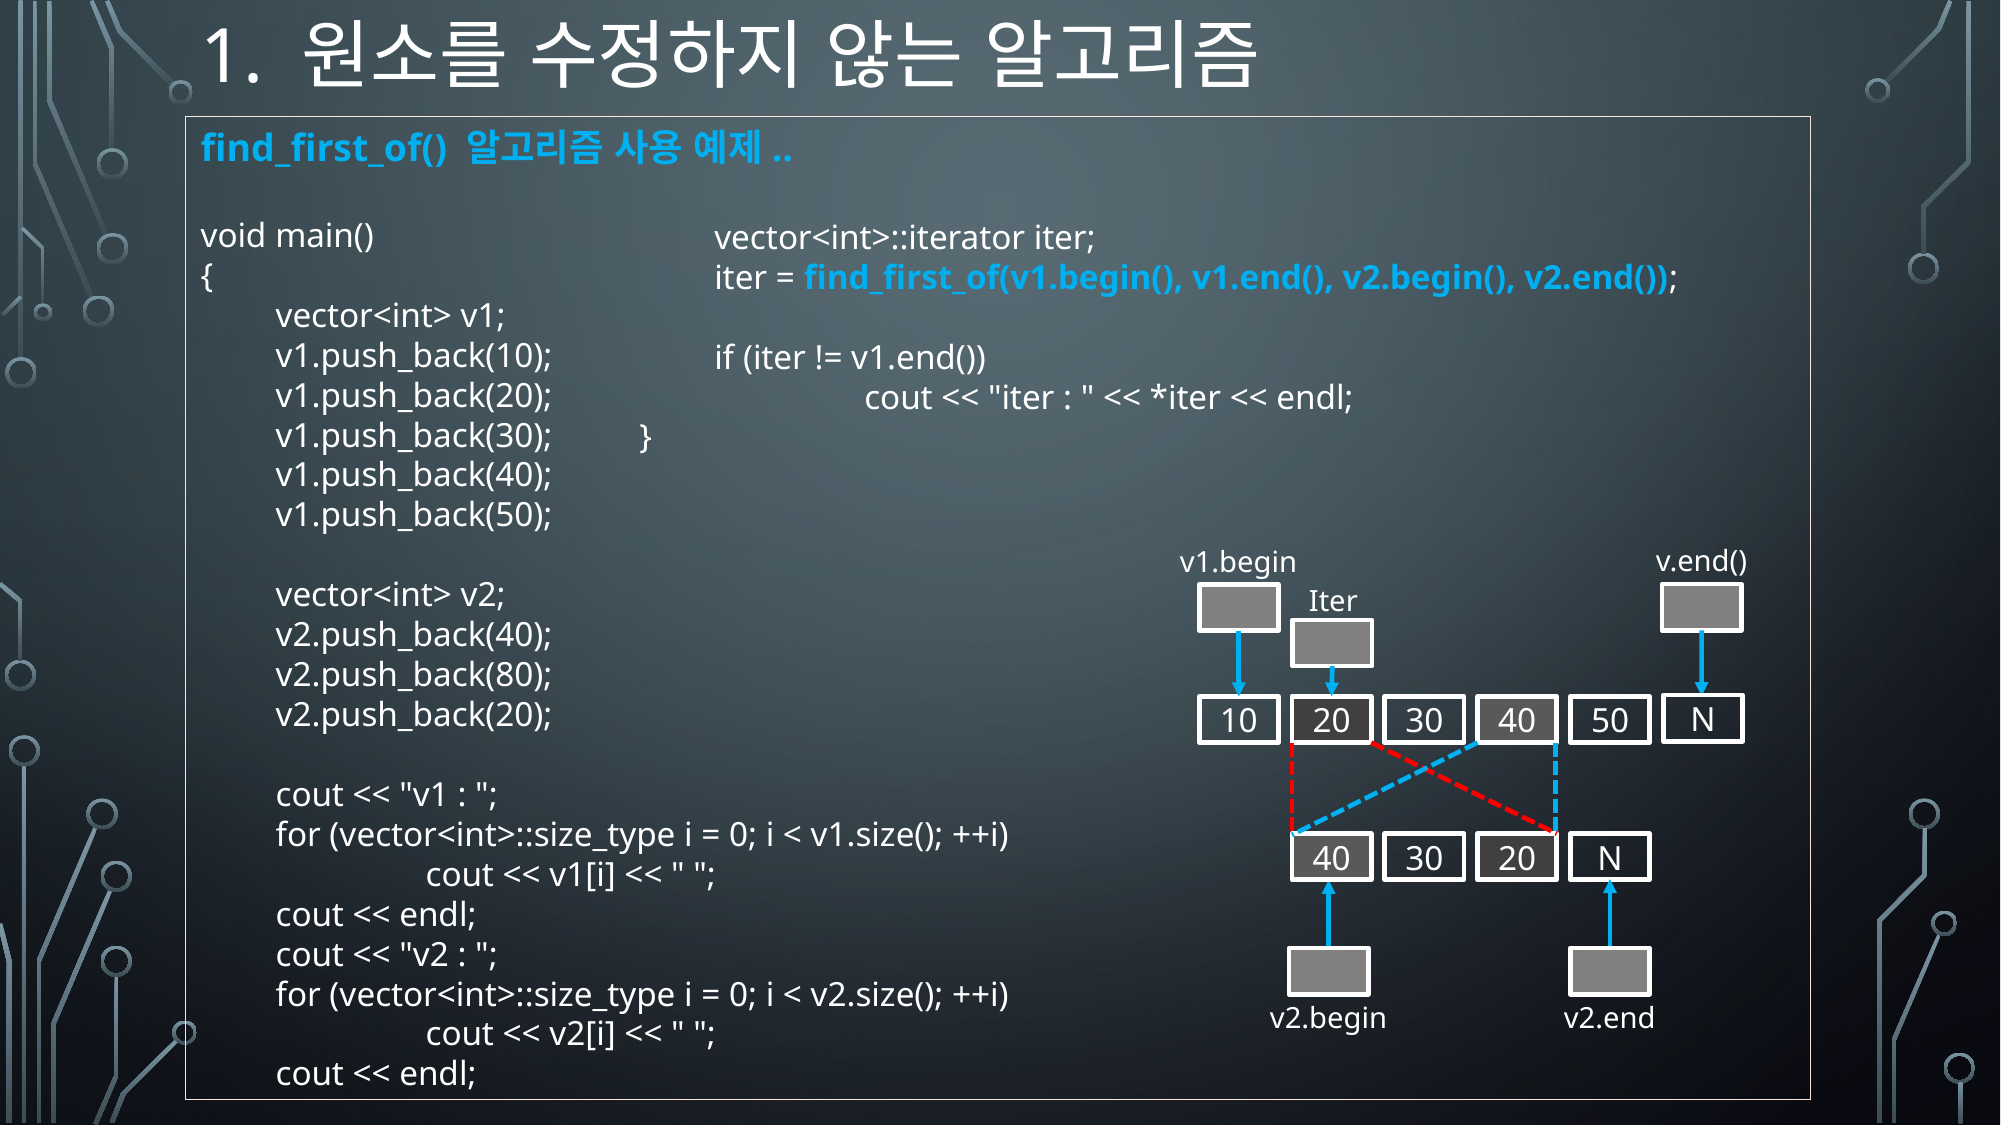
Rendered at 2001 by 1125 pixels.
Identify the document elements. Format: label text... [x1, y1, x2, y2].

text_box find_first_of() 알고리즘 사용 예제.. void main() { vector<int> v1; v1.push_back(10); v1.push_back(20); v1.push_back(30); v1.push_back(40); v1.push_back(50); vector<int> v2; v2.push_back(40); v2.push_back(80); v2.push_back(20); cout << "v1 : "; for (vector<int>::size_type i = 0; i < v1.size(); ++i) cout << v1[i] << " "; cout << endl; cout << "v2 : "; for (vector<int>::size_type i = 0; i < v2.size(); ++i) cout << v2[i] << " "; cout << endl; [185, 116, 1811, 1100]
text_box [1154, 535, 1771, 1043]
text_box vector<int>::iterator iter; iter = find_first_of(v1.begin(), v1.end(), v2.begin(), v2.end()); if (iter != v1.end()) cout << "iter : " << *iter << endl; } [624, 208, 1811, 463]
title 1. 원소를 수정하지 않는 알고리즘 [185, 0, 1811, 116]
